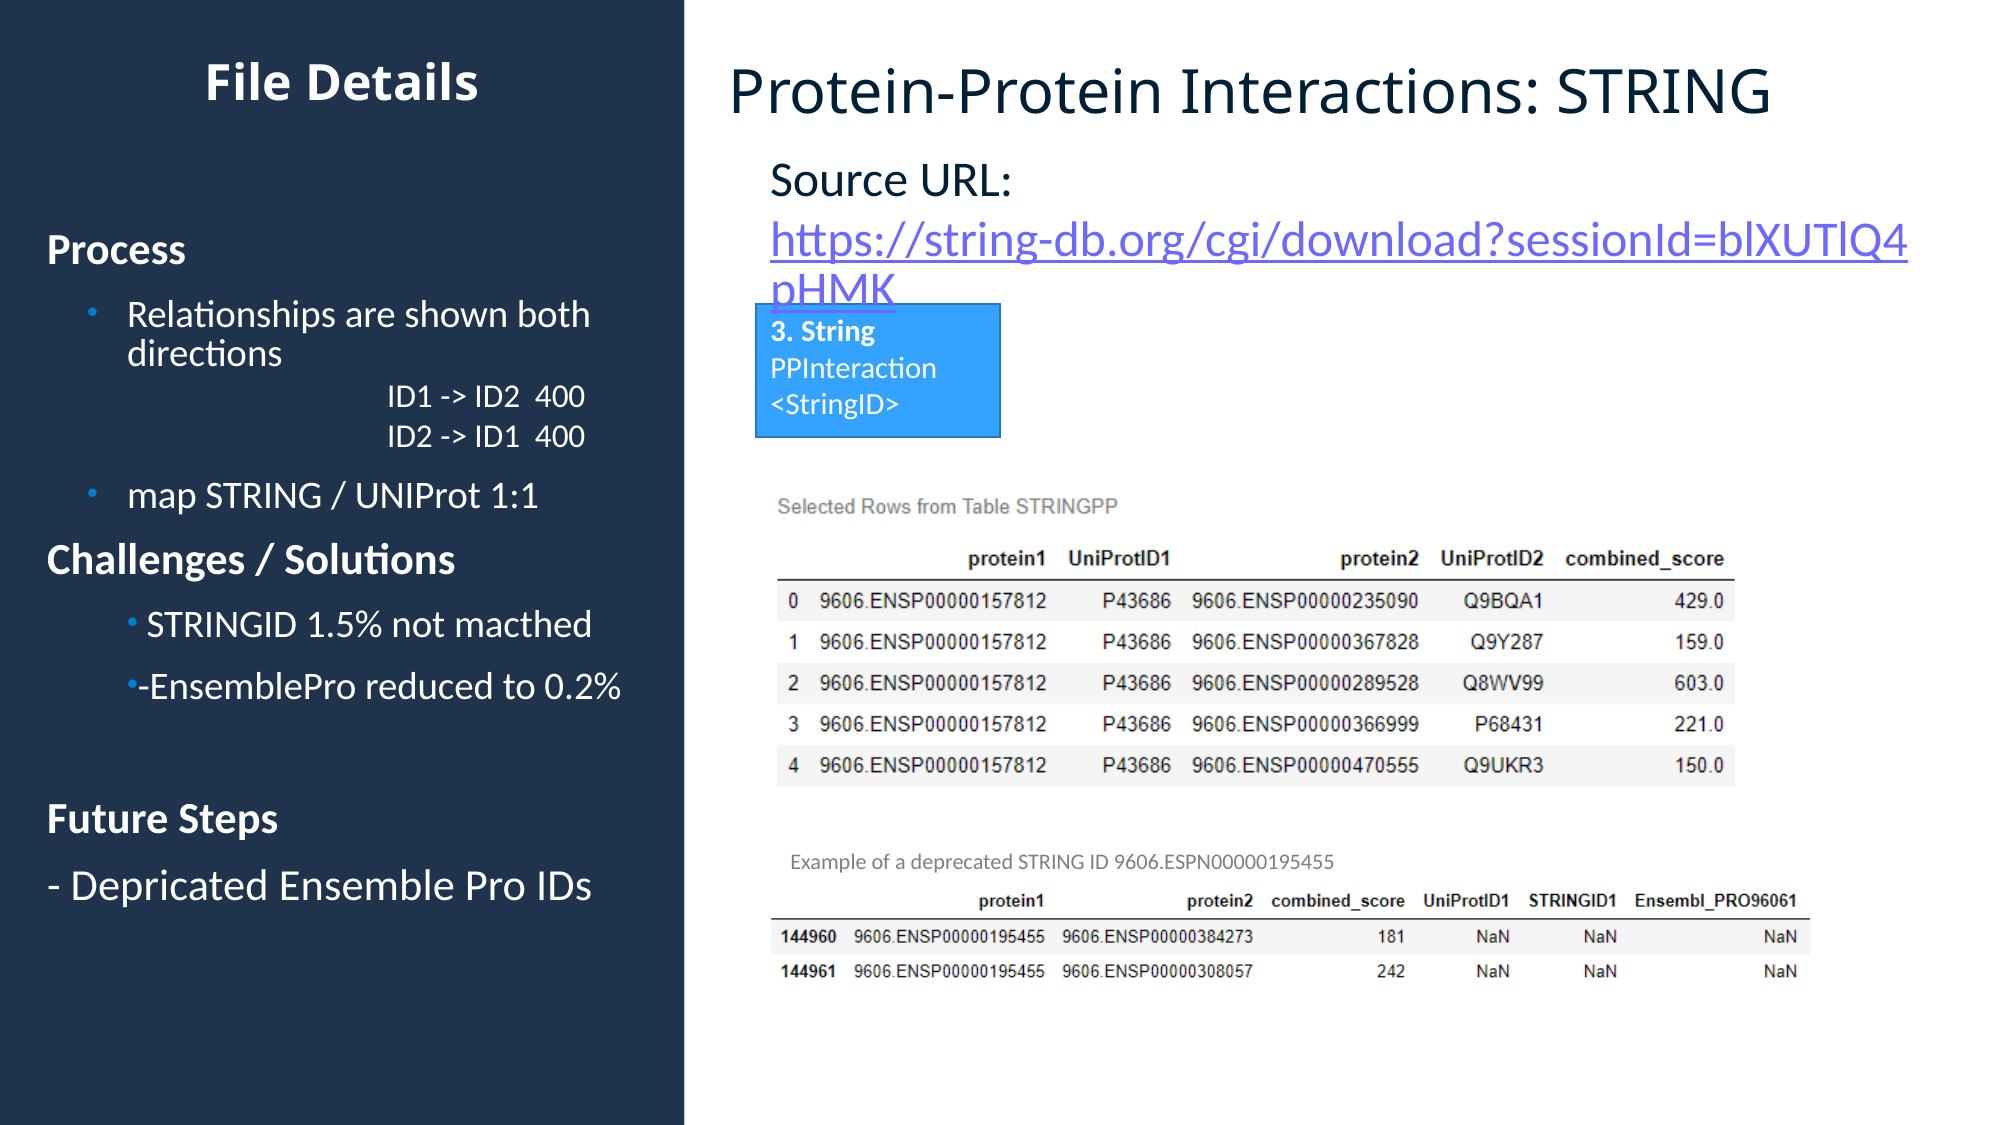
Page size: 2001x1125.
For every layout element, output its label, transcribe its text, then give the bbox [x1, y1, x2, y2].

text_box 3. String PPInteraction <StringID> [755, 303, 1001, 438]
text_box Process Relationships are shown both directions ID1 -> ID2 400 ID2 -> ID1 400 map STRING / UNIProt 1:1 Challenges / Solutions STRINGID 1.5% not macthed -EnsemblePro reduced to 0.2% Future Steps - Depricated Ensemble Pro IDs [27, 217, 664, 988]
list Protein-Protein Interactions: STRING [683, 41, 2000, 137]
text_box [770, 840, 1810, 989]
picture [0, 0, 2001, 1125]
title File Details [0, 50, 683, 120]
text_box Source URL: https://string-db.org/cgi/download?sessionId=blXUTlQ4pHMK [749, 136, 1953, 277]
